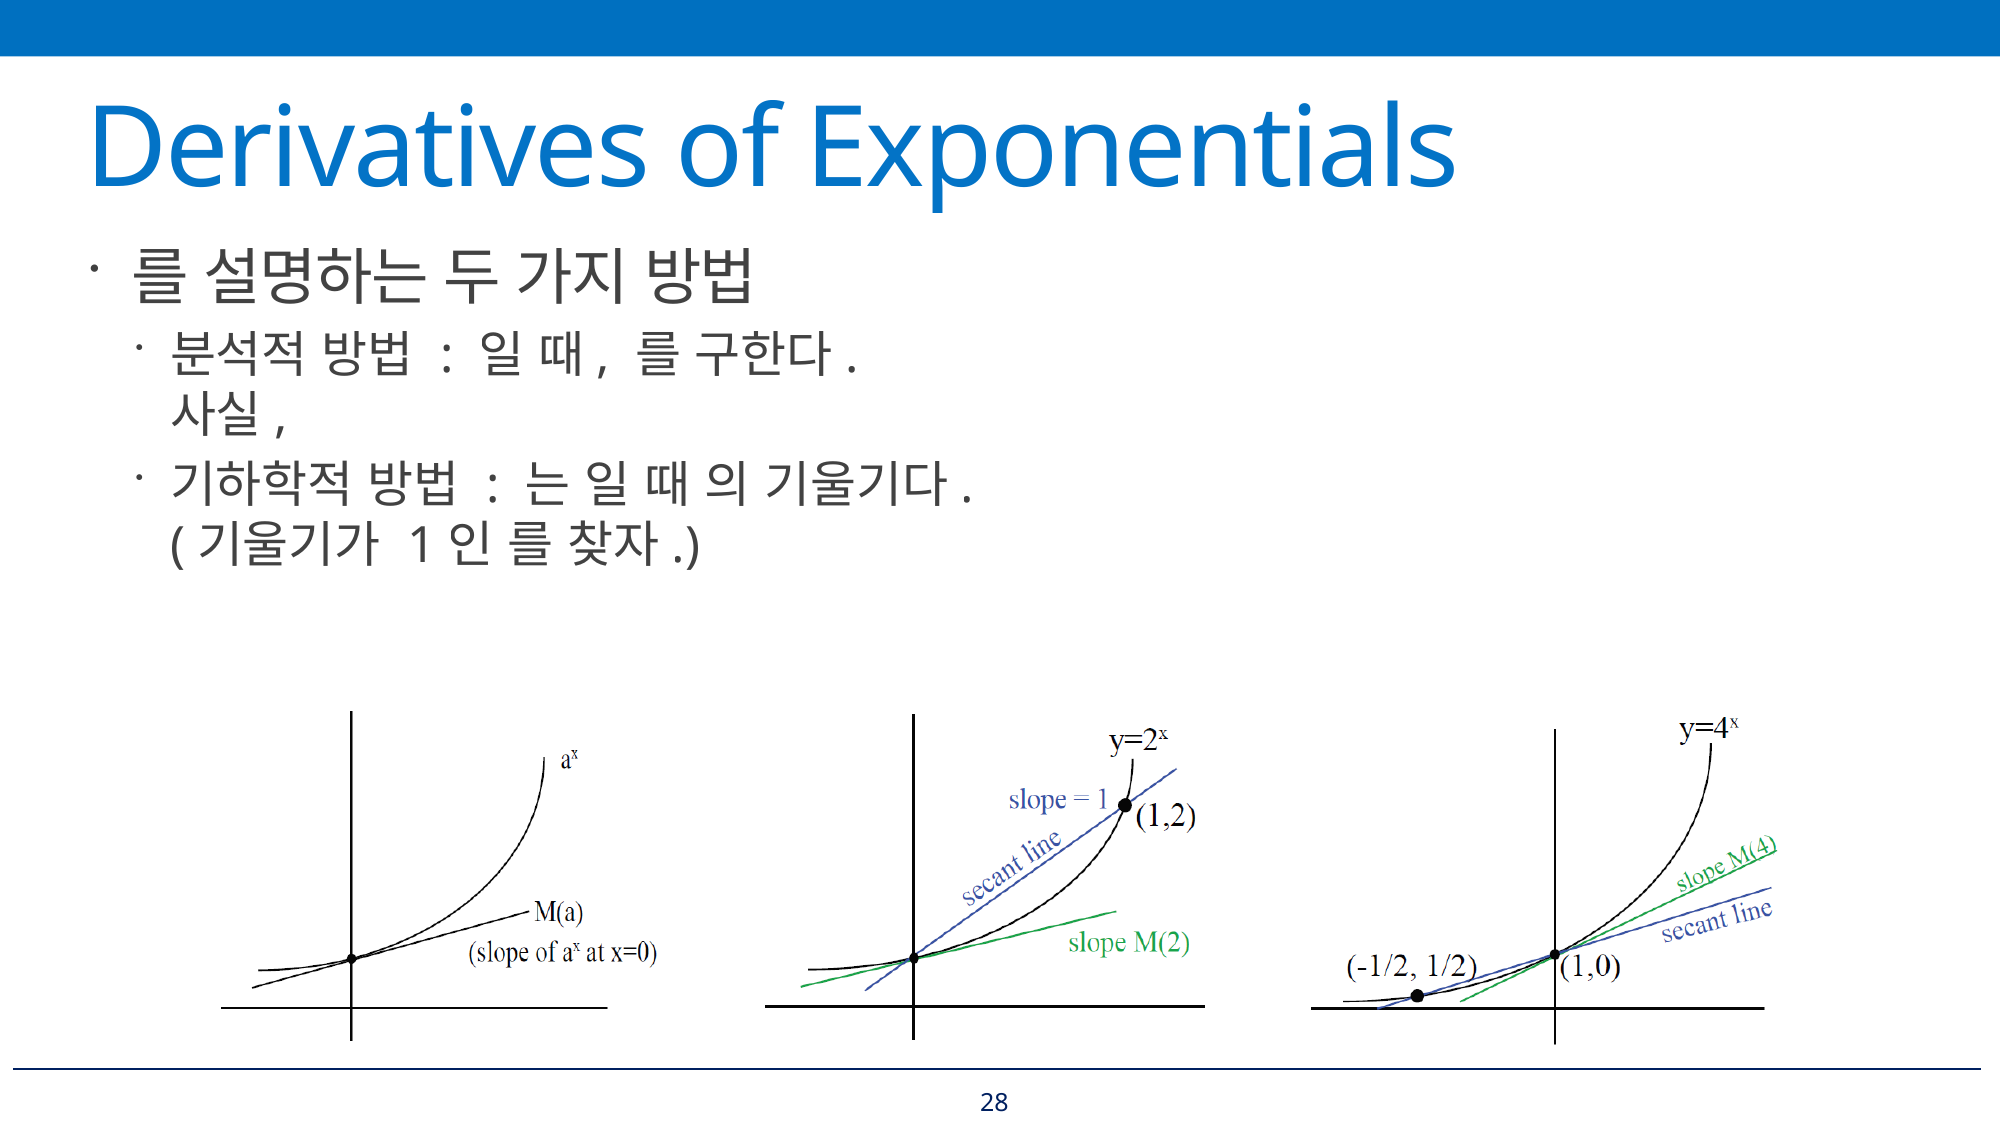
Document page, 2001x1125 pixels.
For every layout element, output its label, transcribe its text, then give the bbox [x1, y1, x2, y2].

slide_number 28 [911, 1078, 1078, 1125]
title Derivatives of Exponentials [85, 89, 1915, 212]
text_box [211, 704, 1789, 1049]
